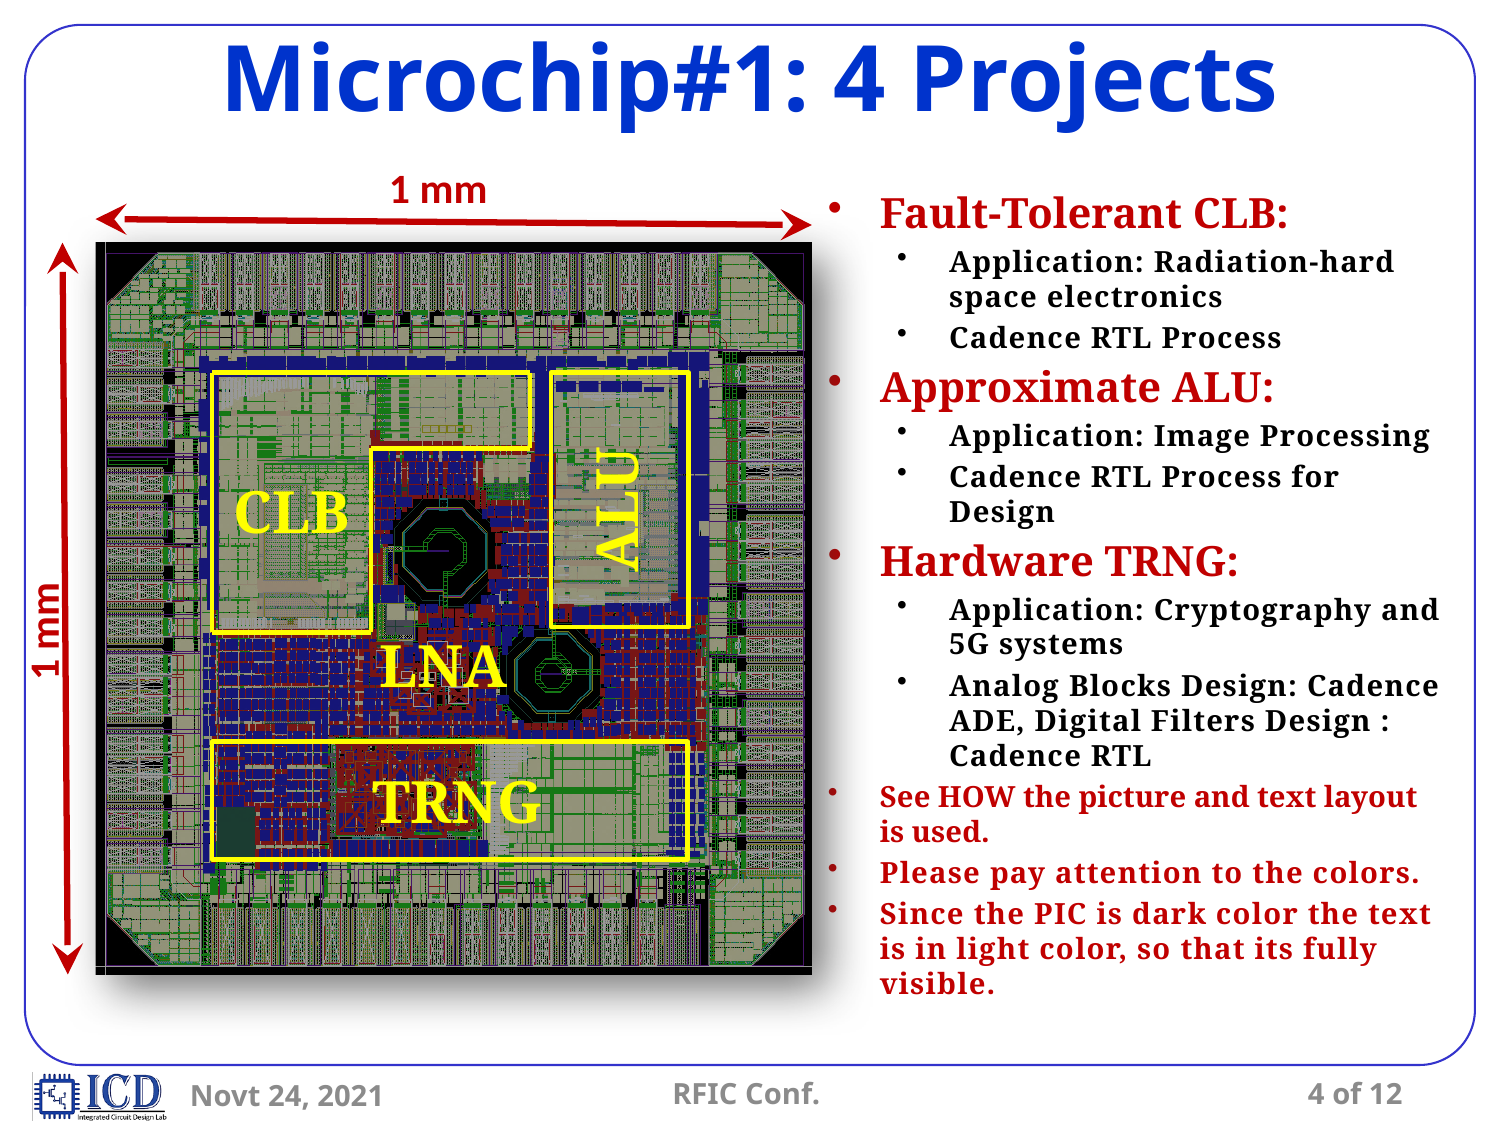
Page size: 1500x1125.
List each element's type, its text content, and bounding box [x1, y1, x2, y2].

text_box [9, 154, 813, 990]
title Microchip#1: 4 Projects [0, 37, 1500, 112]
slide_number 4 of 12 [1074, 1071, 1425, 1125]
picture [24, 1067, 174, 1125]
slide_number Novt 24, 2021 [174, 1065, 425, 1125]
text_box Fault-Tolerant CLB: Application: Radiation-hard space electronics Cadence RTL Process Approximate ALU: Application: Image Processing Cadence RTL Process for Design Hardware TRNG: Application: Cryptography and 5G systems Analog Blocks Design: Cadence ADE, Digital Filters Design : Cadence RTL See HOW the picture and text layout is used. Please pay attention to the colors. Since the PIC is dark color the text is in light color, so that its fully visible. [811, 179, 1463, 1071]
footer RFIC Conf. [512, 1065, 988, 1125]
